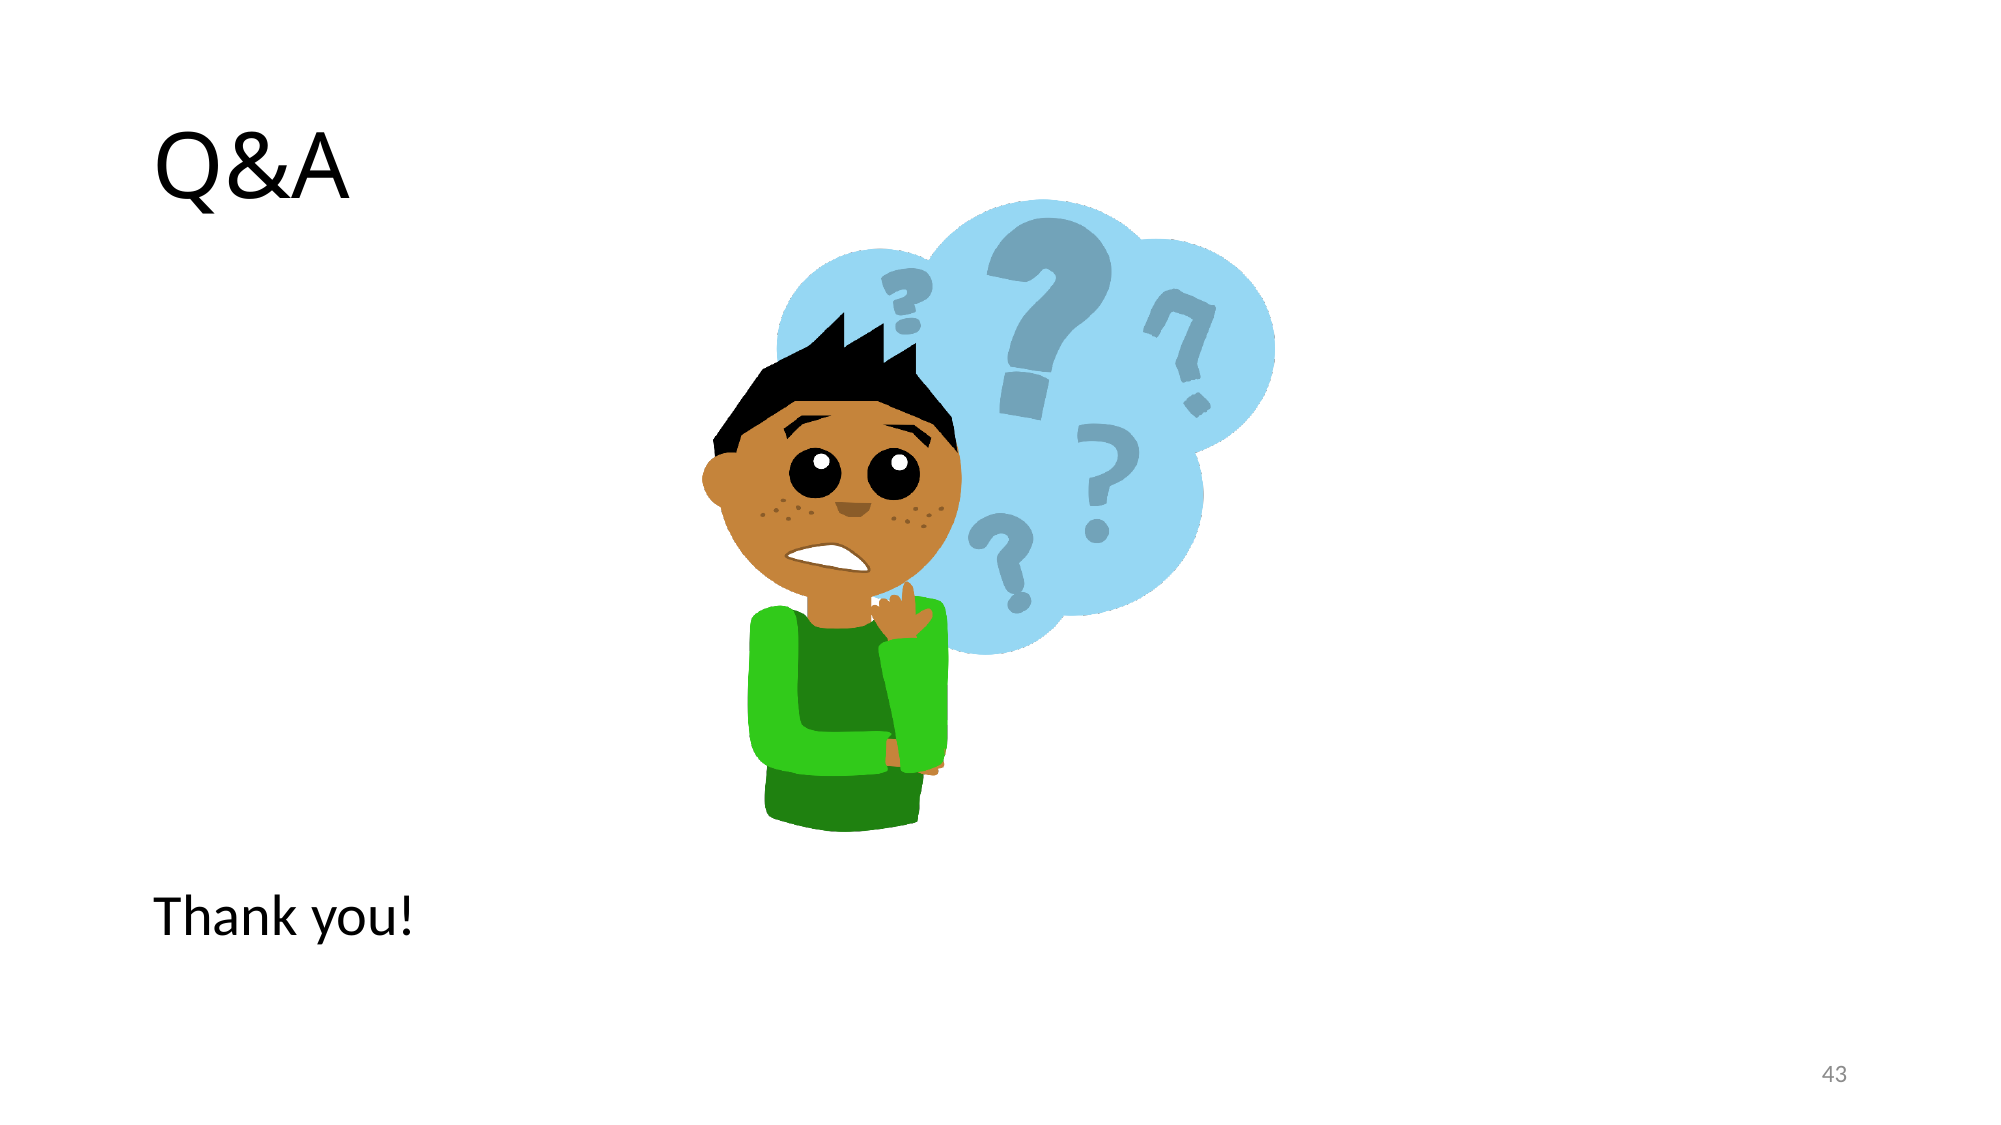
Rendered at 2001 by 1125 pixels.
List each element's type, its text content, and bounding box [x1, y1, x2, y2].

text_box Thank you! [139, 869, 433, 954]
title Q&A [137, 59, 1863, 278]
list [702, 199, 1275, 832]
slide_number 43 [1412, 1042, 1863, 1103]
